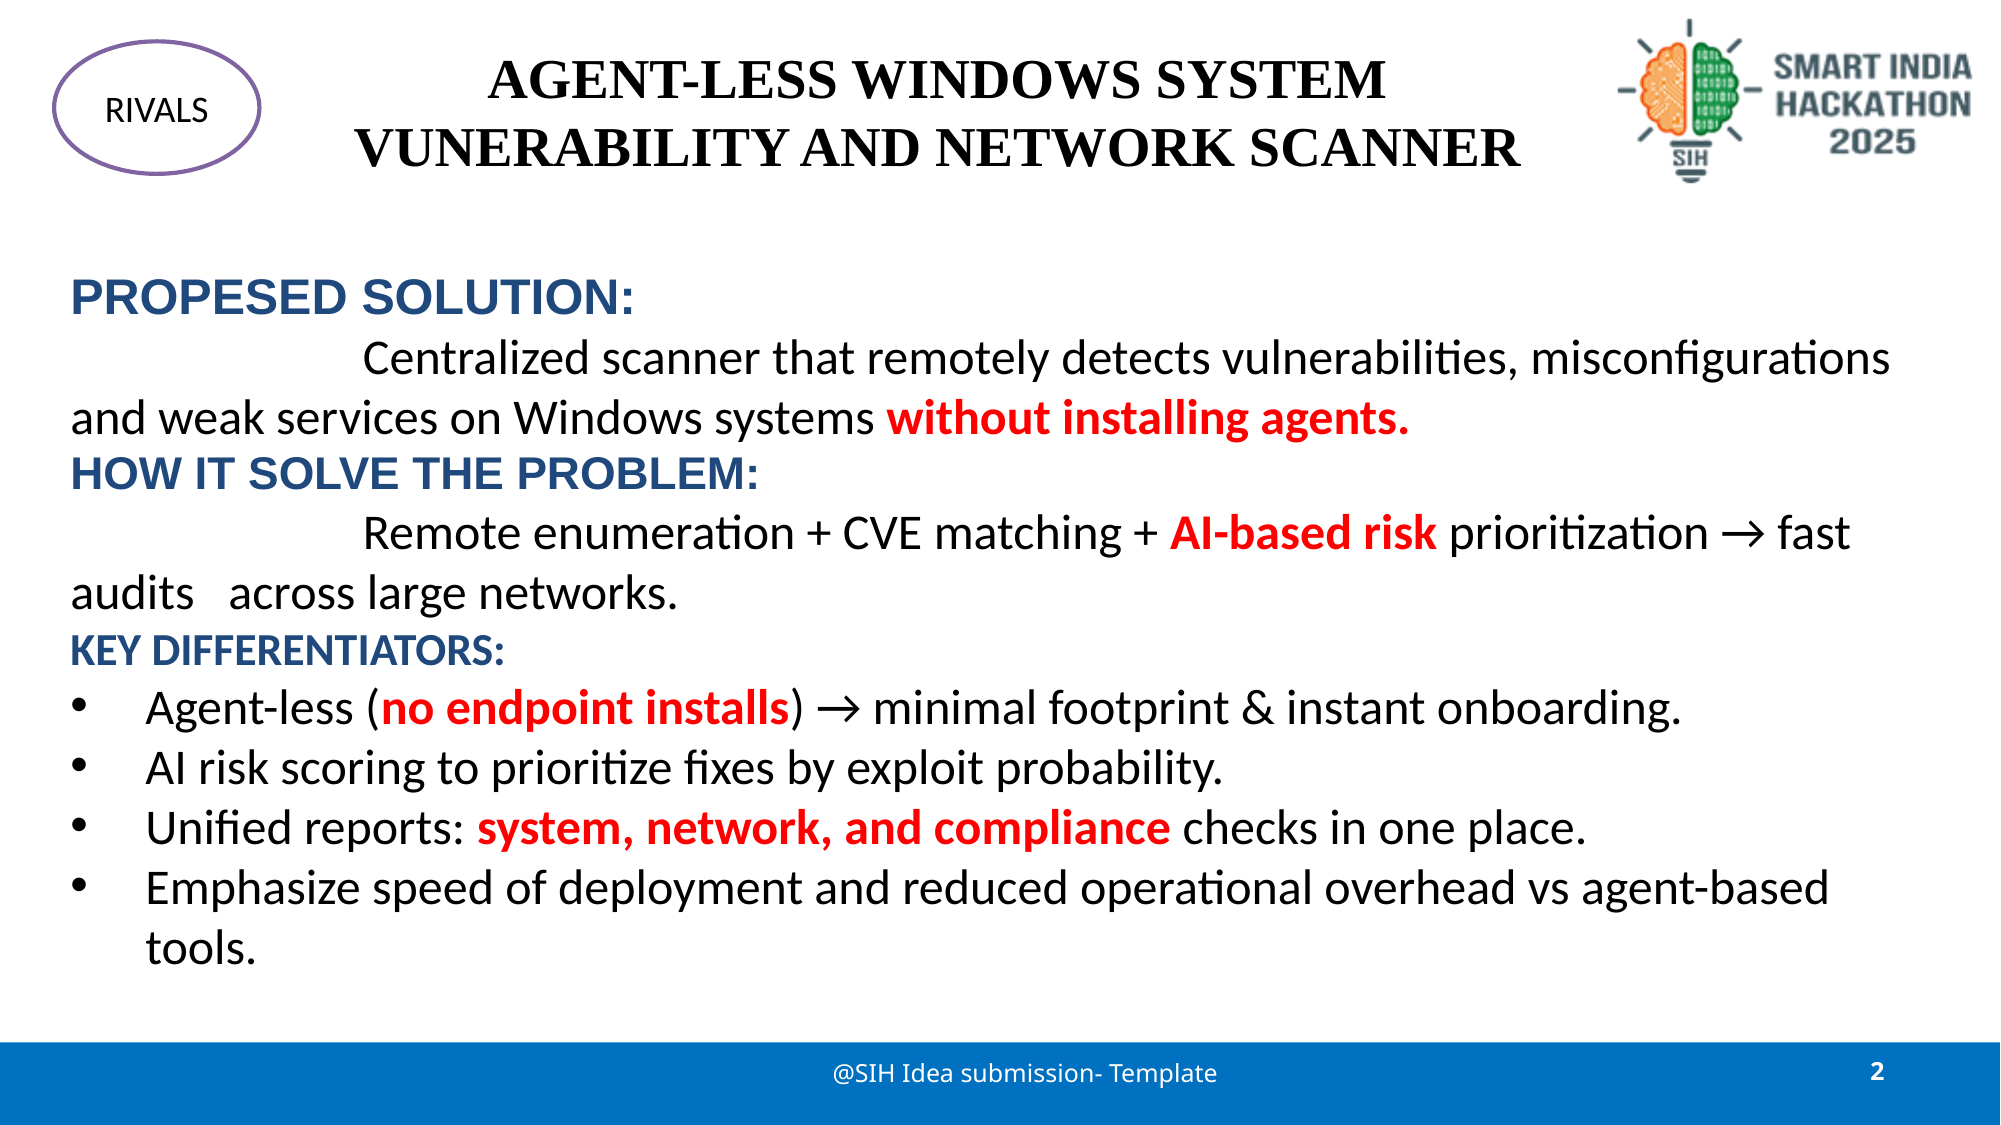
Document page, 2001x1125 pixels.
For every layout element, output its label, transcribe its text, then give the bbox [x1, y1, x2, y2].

title AGENT-LESS WINDOWS SYSTEM VUNERABILITY AND NETWORK SCANNER [314, 0, 1560, 152]
text_box PROPESED SOLUTION: Centralized scanner that remotely detects vulnerabilities, misconfigurations and weak services on Windows systems without installing agents. HOW IT SOLVE THE PROBLEM: Remote enumeration + CVE matching + AI-based risk prioritization → fast audits across large networks. KEY DIFFERENTIATORS: Agent-less (no endpoint installs) → minimal footprint & instant onboarding. AI risk scoring to prioritize fixes by exploit probability. Unified reports: system, network, and compliance checks in one place. Emphasize speed of deployment and reduced operational overhead vs agent-based tools. [55, 256, 1945, 982]
picture [1614, 9, 1977, 194]
footer @SIH Idea submission- Template [762, 1042, 1289, 1103]
text_box [0, 1042, 2000, 1125]
text_box RIVALS [52, 39, 262, 176]
slide_number 2 [1433, 1042, 1900, 1103]
